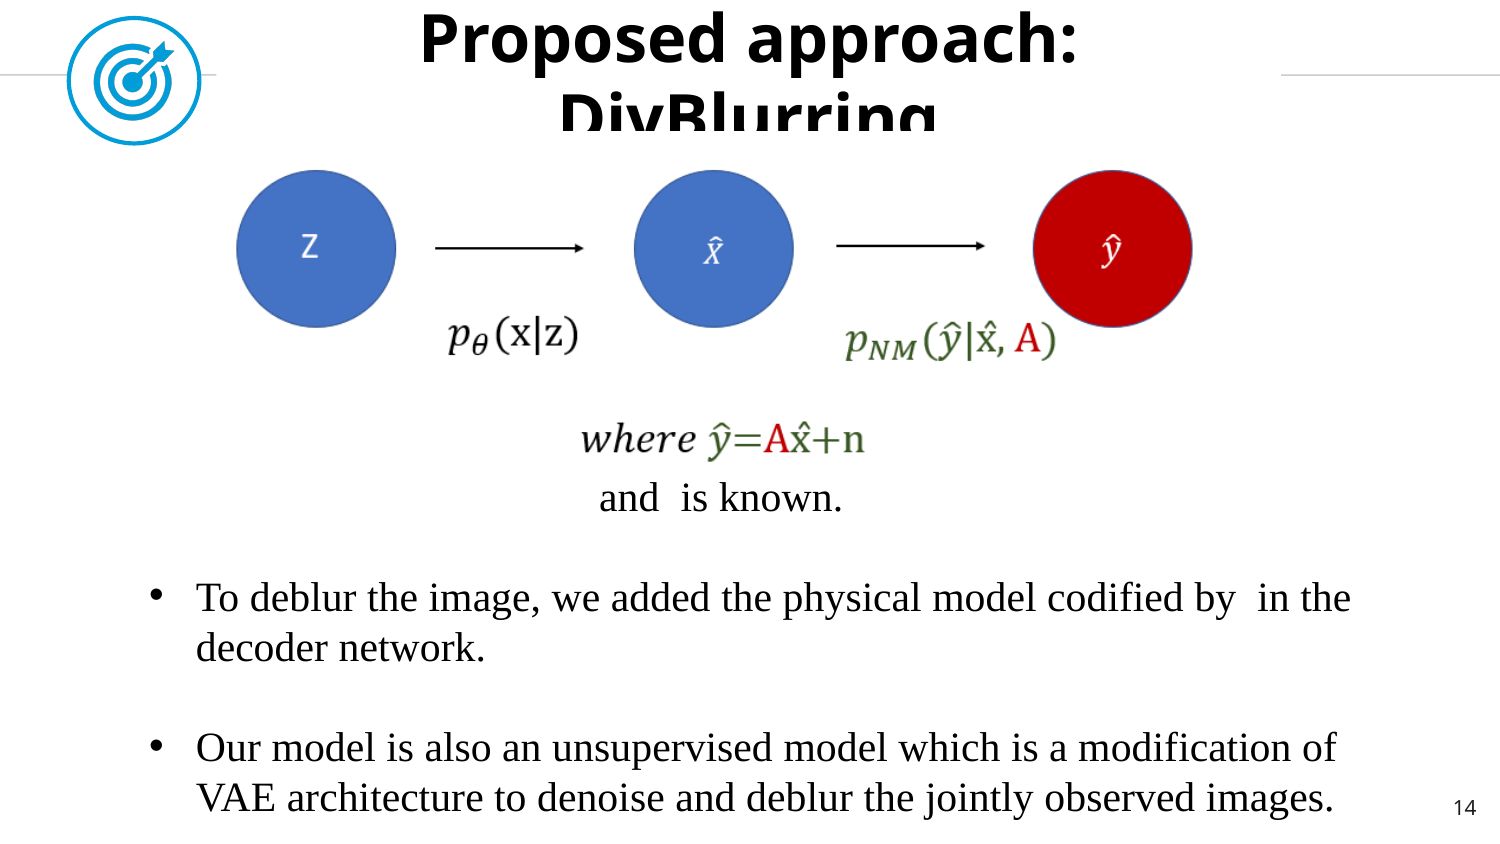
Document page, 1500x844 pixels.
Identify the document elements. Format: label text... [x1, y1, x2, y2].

text_box [66, 42, 80, 120]
text_box Proposed approach: DivBlurring [216, 41, 1281, 111]
text_box [100, 137, 168, 146]
text_box 14 [1401, 779, 1492, 844]
picture [85, 32, 183, 130]
text_box [187, 40, 202, 121]
picture [181, 131, 1240, 515]
text_box [92, 15, 176, 30]
